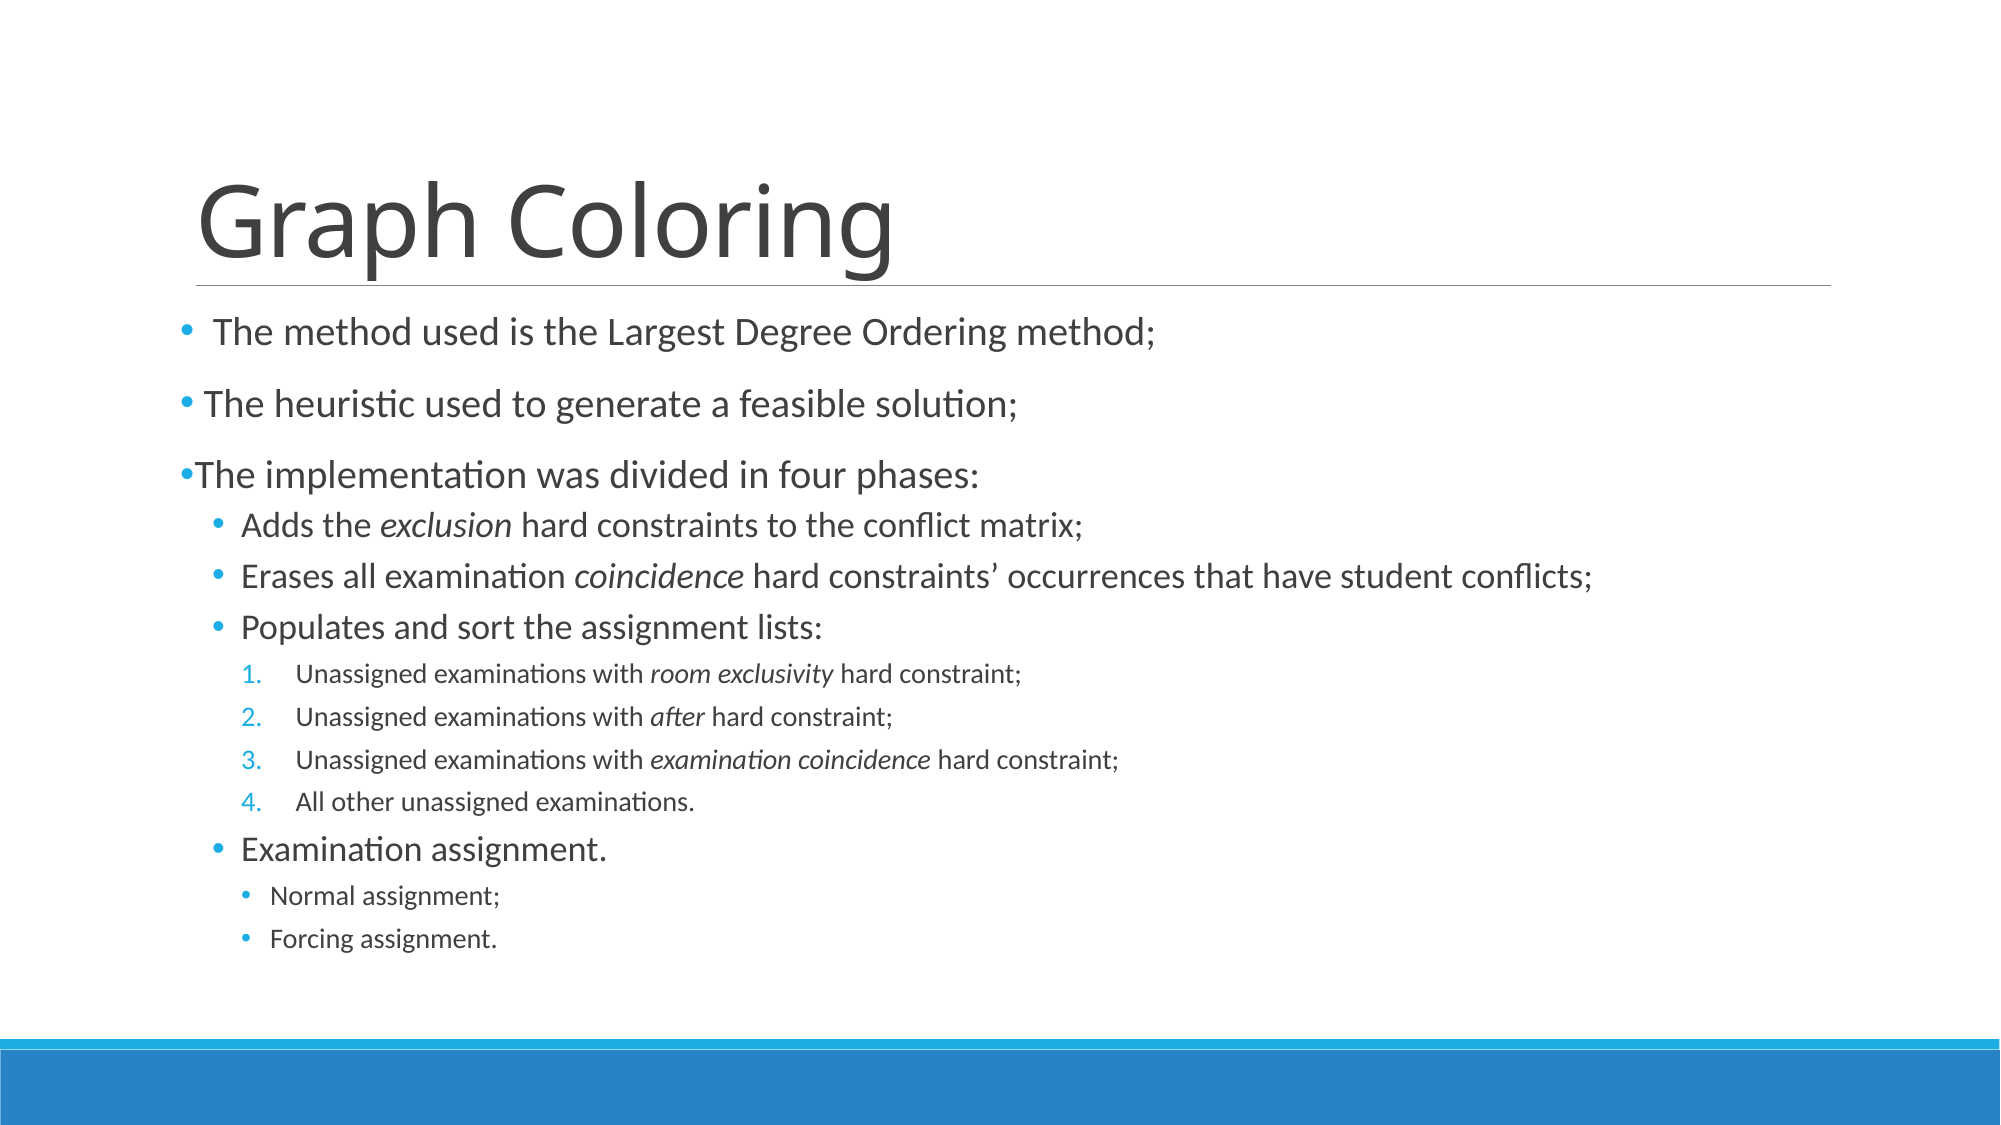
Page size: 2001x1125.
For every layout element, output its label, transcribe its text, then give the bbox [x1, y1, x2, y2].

title Graph Coloring [180, 47, 1830, 285]
list The method used is the Largest Degree Ordering method; The heuristic used to generate a feasible solution; The implementation was divided in four phases: Adds the exclusion hard constraints to the conflict matrix; Erases all examination coincidence hard constraints’ occurrences that have student conflicts; Populates and sort the assignment lists: Unassigned examinations with room exclusivity hard constraint; Unassigned examinations with after hard constraint; Unassigned examinations with examination coincidence hard constraint; All other unassigned examinations. Examination assignment. Normal assignment; Forcing assignment. [180, 302, 1830, 963]
